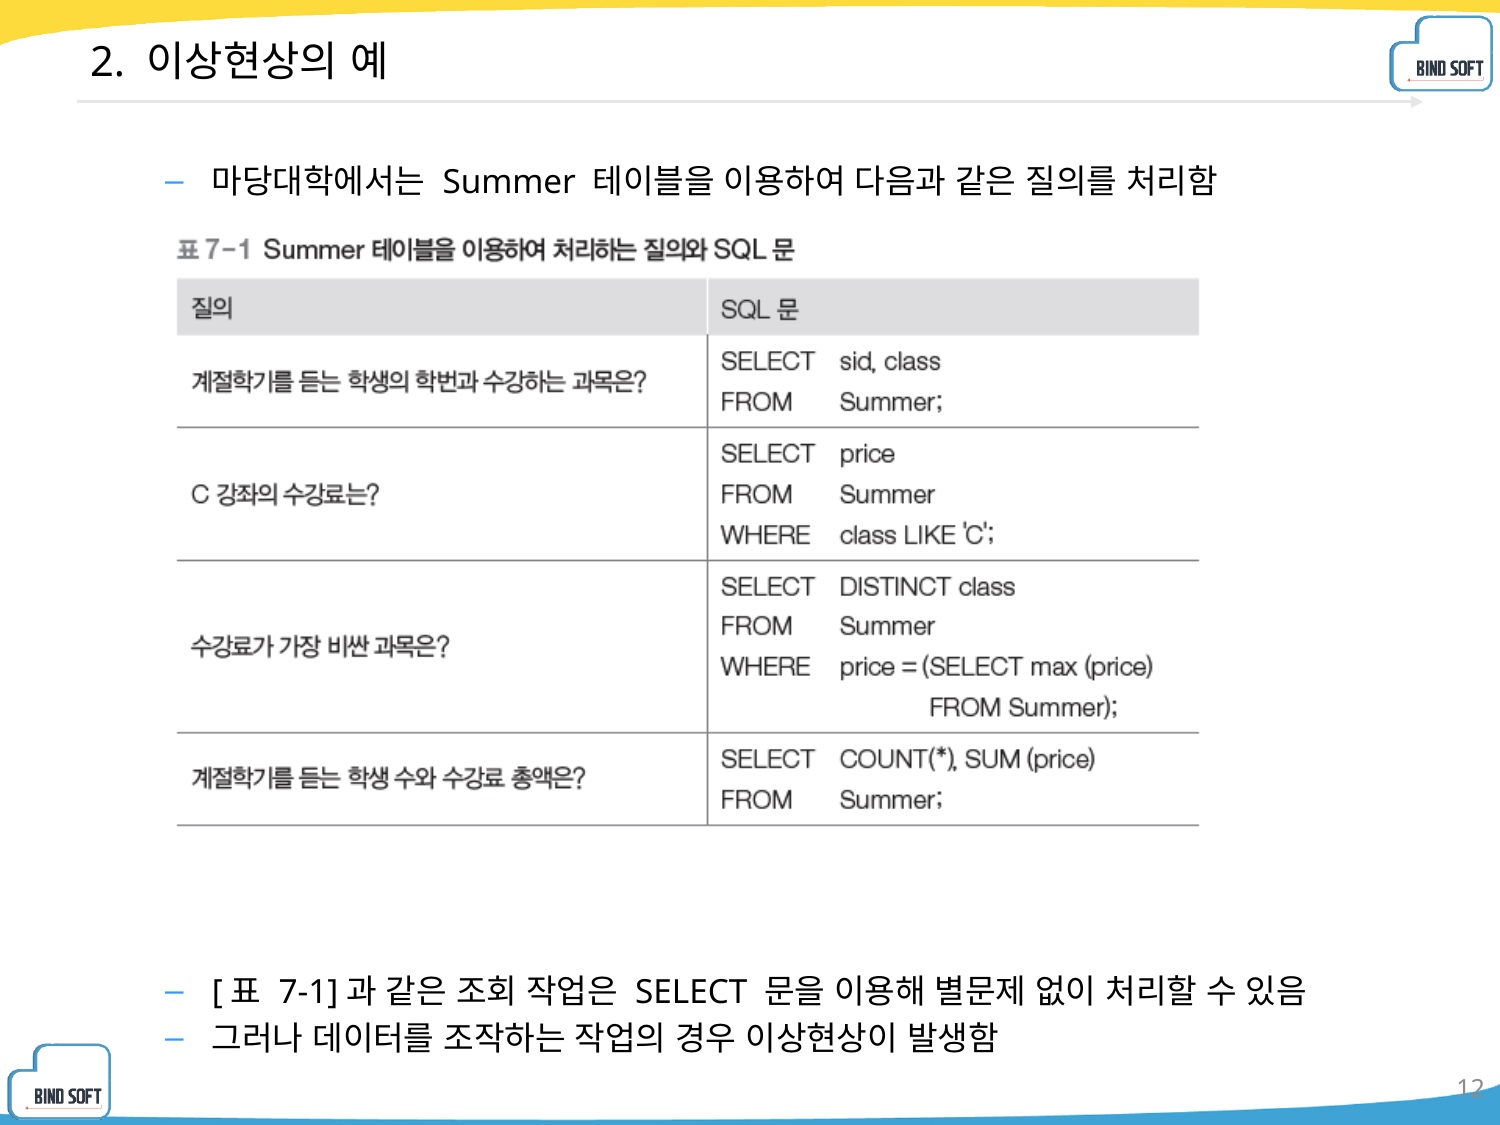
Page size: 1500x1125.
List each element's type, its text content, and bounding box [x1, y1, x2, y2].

list 마당대학에서는 Summer 테이블을 이용하여 다음과 같은 질의를 처리함 [표 7-1]과 같은 조회 작업은 SELECT 문을 이용해 별문제 없이 처리할 수 있음 그러나 데이터를 조작하는 작업의 경우 이상현상이 발생함 [75, 152, 1425, 1065]
picture [0, 0, 1500, 96]
slide_number 12 [1149, 1068, 1500, 1111]
picture [0, 1003, 1500, 1125]
picture [170, 231, 1205, 831]
title 2. 이상현상의 예 [75, 11, 1425, 108]
